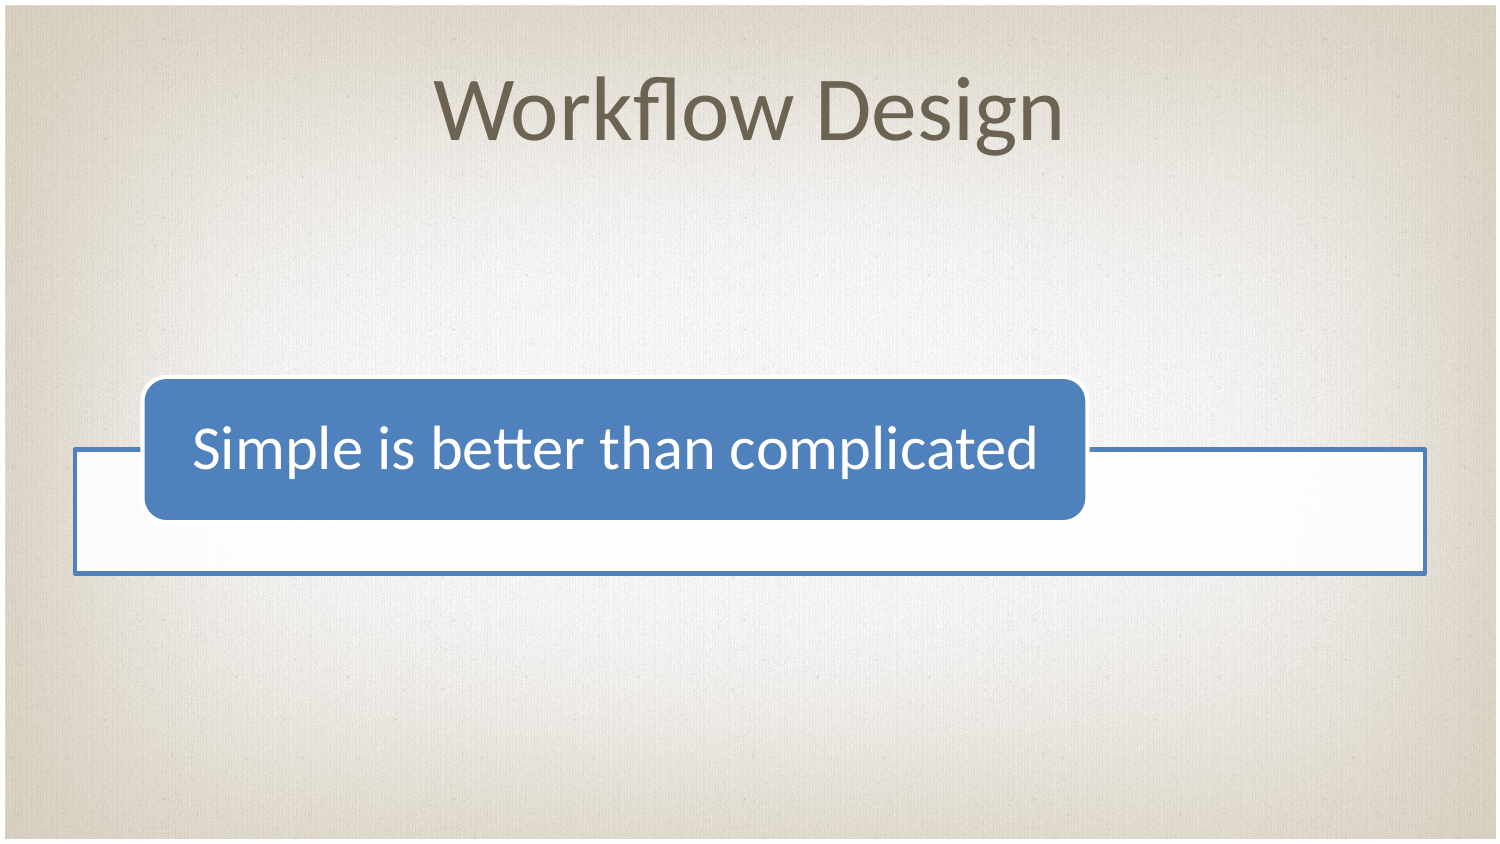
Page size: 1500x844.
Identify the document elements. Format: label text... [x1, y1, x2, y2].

picture [0, 0, 1500, 844]
title Workflow Design [75, 33, 1425, 175]
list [74, 196, 1426, 754]
